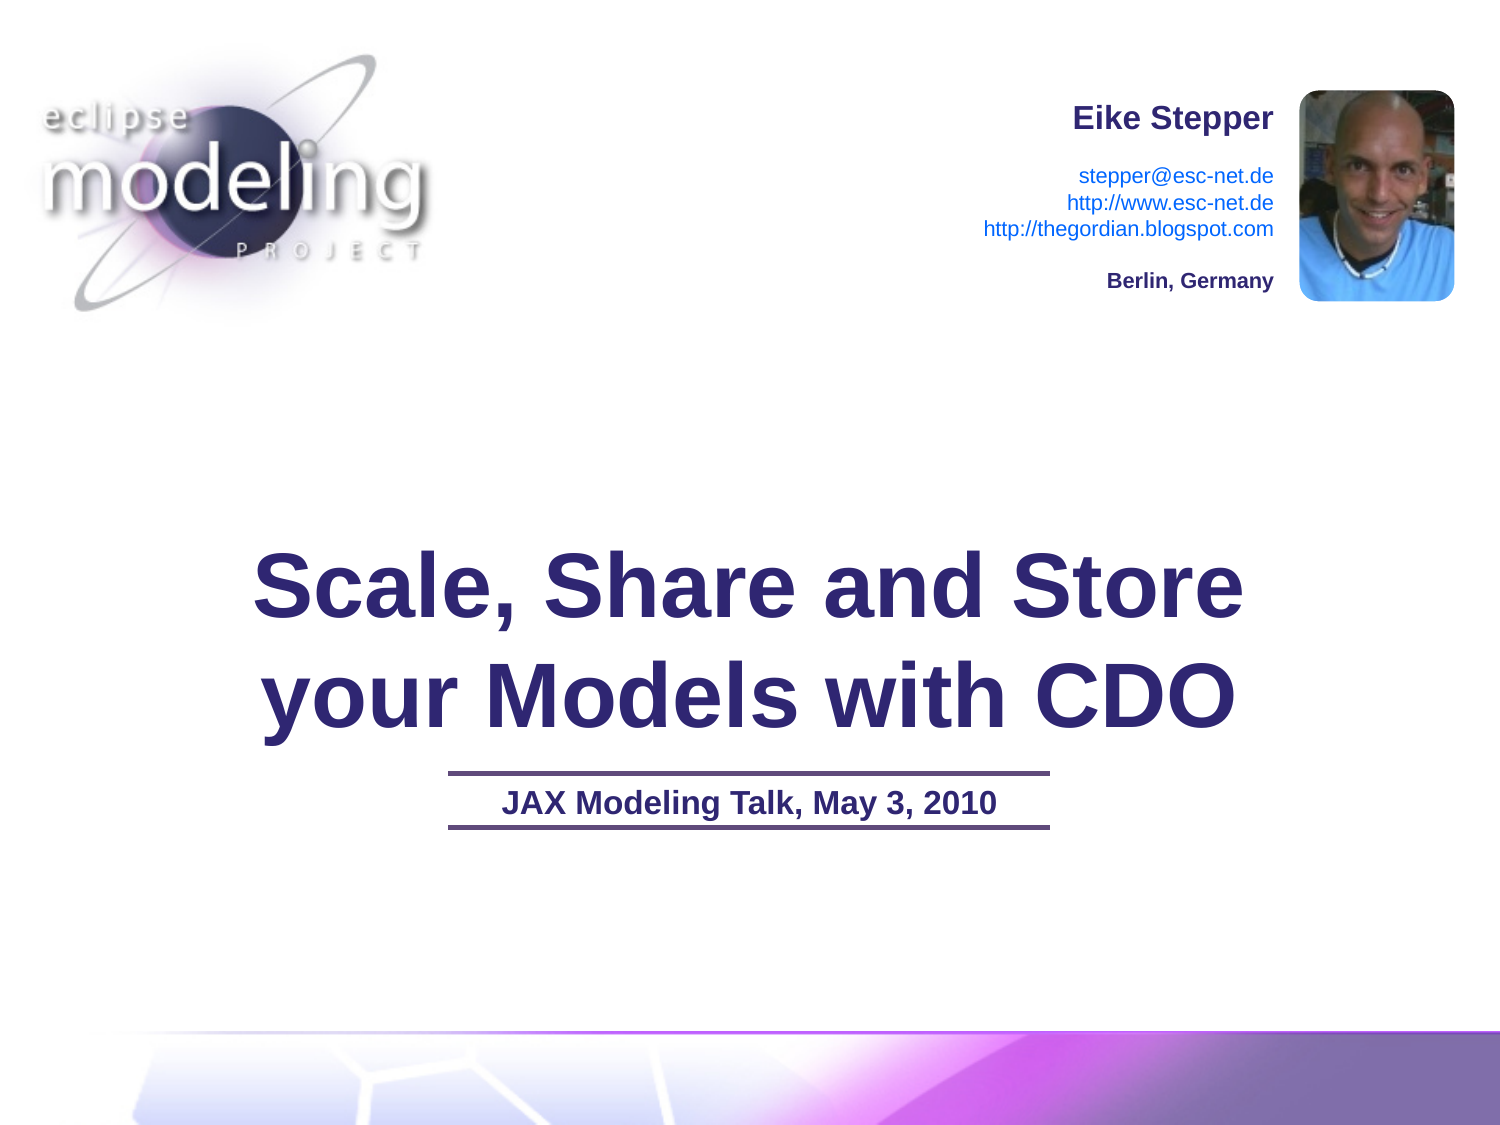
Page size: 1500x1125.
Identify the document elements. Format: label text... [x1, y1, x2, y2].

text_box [1288, 79, 1466, 338]
title Scale, Share and Store your Models with CDO [0, 403, 1500, 868]
text_box JAX Modeling Talk, May 3, 2010 [433, 773, 1067, 832]
picture [0, 35, 447, 337]
picture [0, 1031, 1500, 1125]
text_box Eike Stepper stepper@esc-net.de http://www.esc-net.de http://thegordian.blogspot.com Berlin, Germany [878, 88, 1283, 301]
